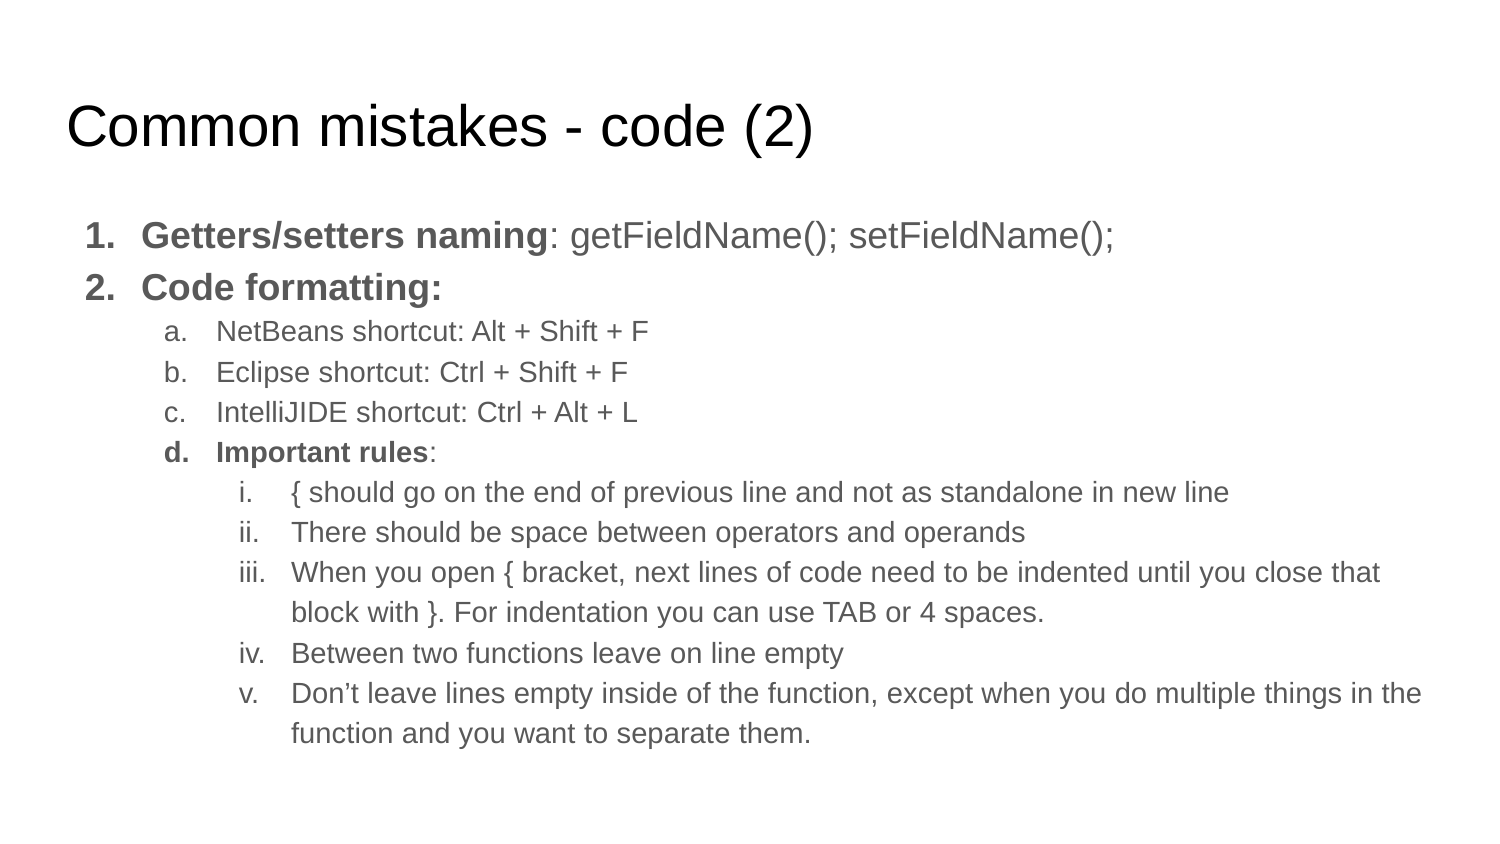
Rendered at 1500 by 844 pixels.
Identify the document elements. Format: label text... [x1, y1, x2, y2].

list Getters/setters naming: getFieldName(); setFieldName(); Code formatting: NetBeans shortcut: Alt + Shift + F Eclipse shortcut: Ctrl + Shift + F IntelliJIDE shortcut: Ctrl + Alt + L Important rules: { should go on the end of previous line and not as standalone in new line There should be space between operators and operands When you open { bracket, next lines of code need to be indented until you close that block with }. For indentation you can use TAB or 4 spaces. Between two functions leave on line empty Don’t leave lines empty inside of the function, except when you do multiple things in the function and you want to separate them. [51, 189, 1449, 750]
title Common mistakes - code (2) [51, 72, 1449, 167]
